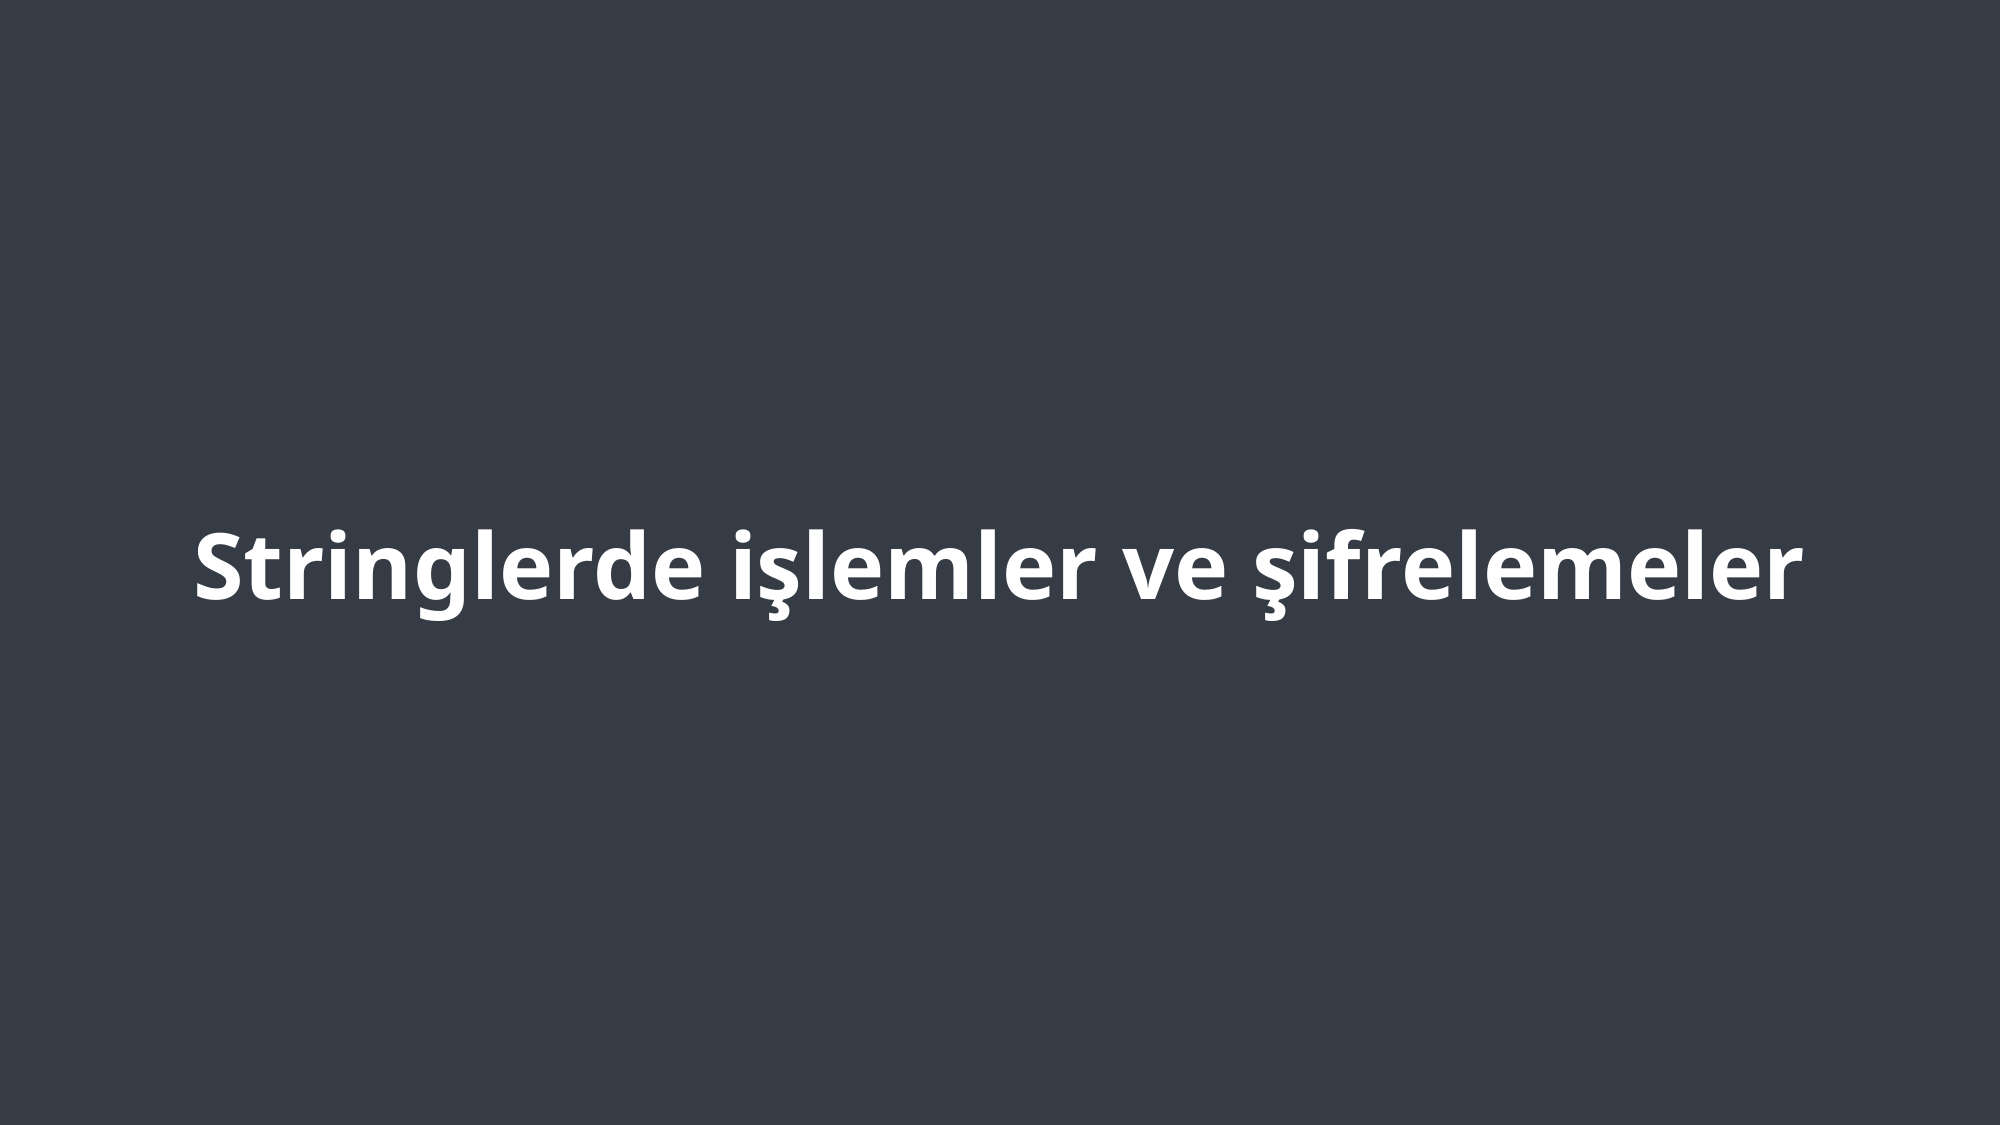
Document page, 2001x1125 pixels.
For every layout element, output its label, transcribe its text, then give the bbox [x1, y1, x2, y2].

title Stringlerde işlemler ve şifrelemeler [137, 461, 1863, 679]
